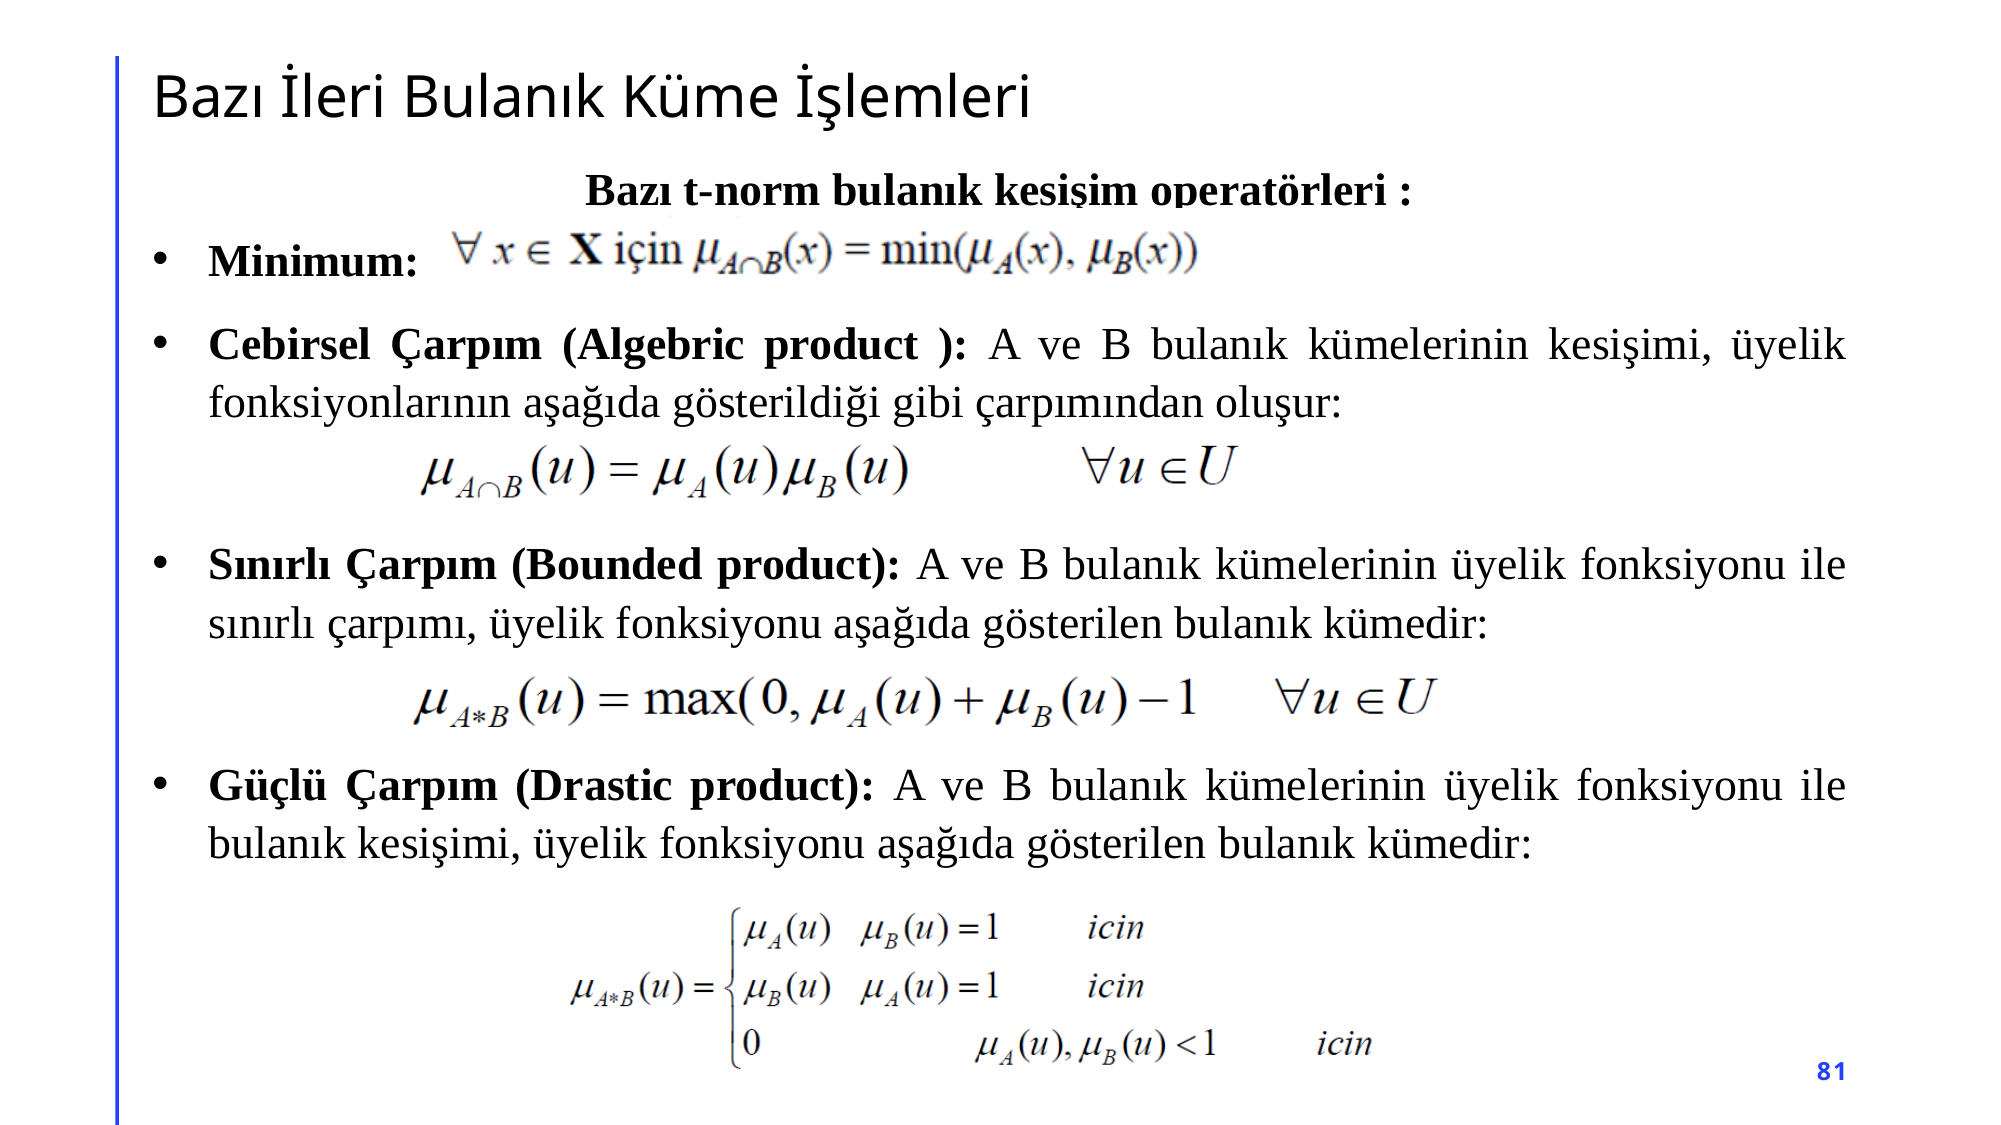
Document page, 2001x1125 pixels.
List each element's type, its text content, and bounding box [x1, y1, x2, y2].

picture [408, 433, 1241, 505]
title Bazı İleri Bulanık Küme İşlemleri [137, 48, 1863, 148]
slide_number 81 [1412, 1073, 1863, 1103]
picture [408, 660, 1441, 738]
list Bazı t-norm bulanık kesişim operatörleri : Minimum: Cebirsel Çarpım (Algebric product ): A ve B bulanık kümelerinin kesişimi, üyelik fonksiyonlarının aşağıda gösterildiği gibi çarpımından oluşur: Sınırlı Çarpım (Bounded product): A ve B bulanık kümelerinin üyelik fonksiyonu ile sınırlı çarpımı, üyelik fonksiyonu aşağıda gösterilen bulanık kümedir: Güçlü Çarpım (Drastic product): A ve B bulanık kümelerinin üyelik fonksiyonu ile bulanık kesişimi, üyelik fonksiyonu aşağıda gösterilen bulanık kümedir: [137, 148, 1863, 1073]
picture [567, 890, 1378, 1080]
picture [438, 208, 1211, 290]
